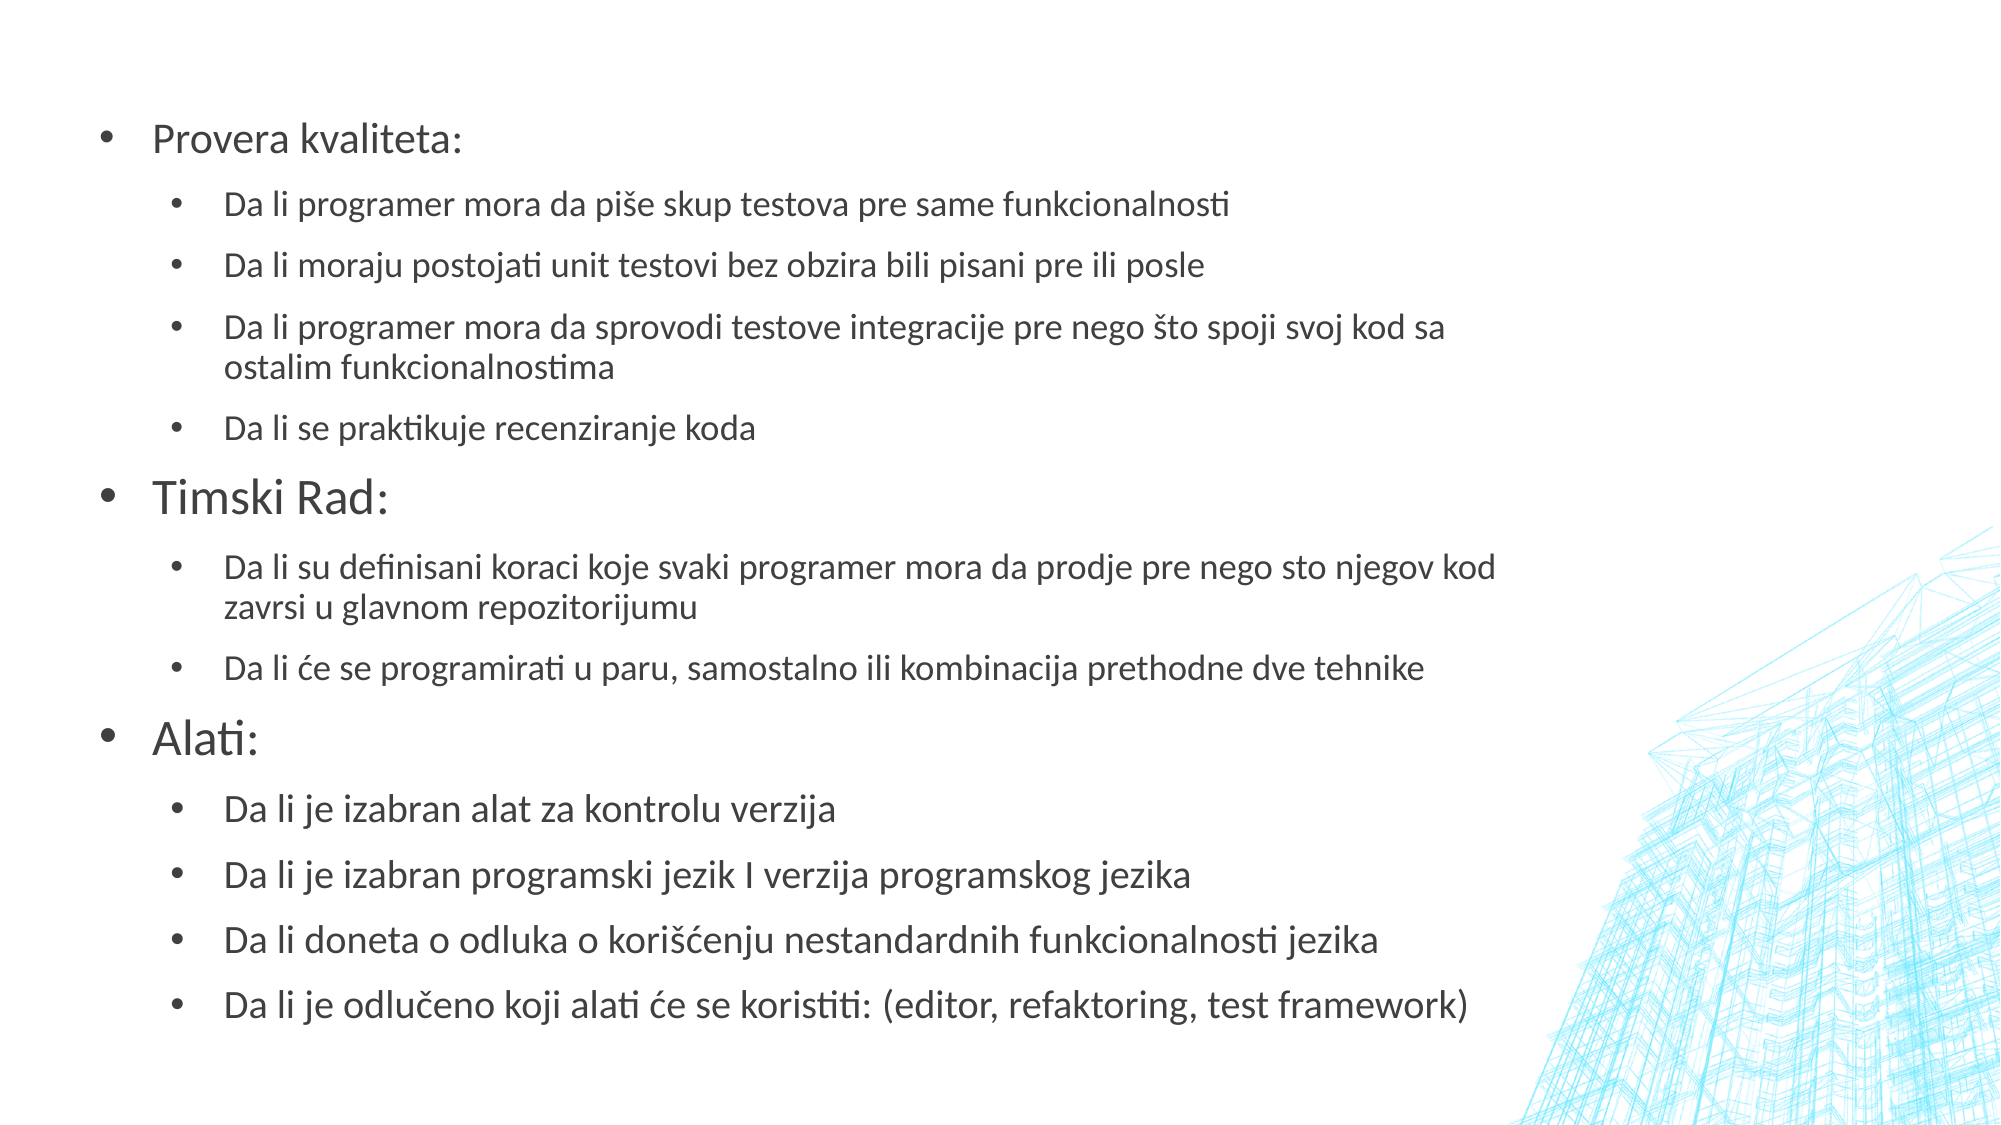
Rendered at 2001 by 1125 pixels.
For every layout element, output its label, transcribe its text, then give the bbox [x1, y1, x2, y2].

list Provera kvaliteta: Da li programer mora da piše skup testova pre same funkcionalnosti Da li moraju postojati unit testovi bez obzira bili pisani pre ili posle Da li programer mora da sprovodi testove integracije pre nego što spoji svoj kod sa ostalim funkcionalnostima Da li se praktikuje recenziranje koda Timski Rad: Da li su definisani koraci koje svaki programer mora da prodje pre nego sto njegov kod zavrsi u glavnom repozitorijumu Da li će se programirati u paru, samostalno ili kombinacija prethodne dve tehnike Alati: Da li je izabran alat za kontrolu verzija Da li je izabran programski jezik I verzija programskog jezika Da li doneta o odluka o korišćenju nestandardnih funkcionalnosti jezika Da li je odlučeno koji alati će se koristiti: (editor, refaktoring, test framework) [84, 107, 1563, 1054]
picture [0, 0, 2001, 1125]
